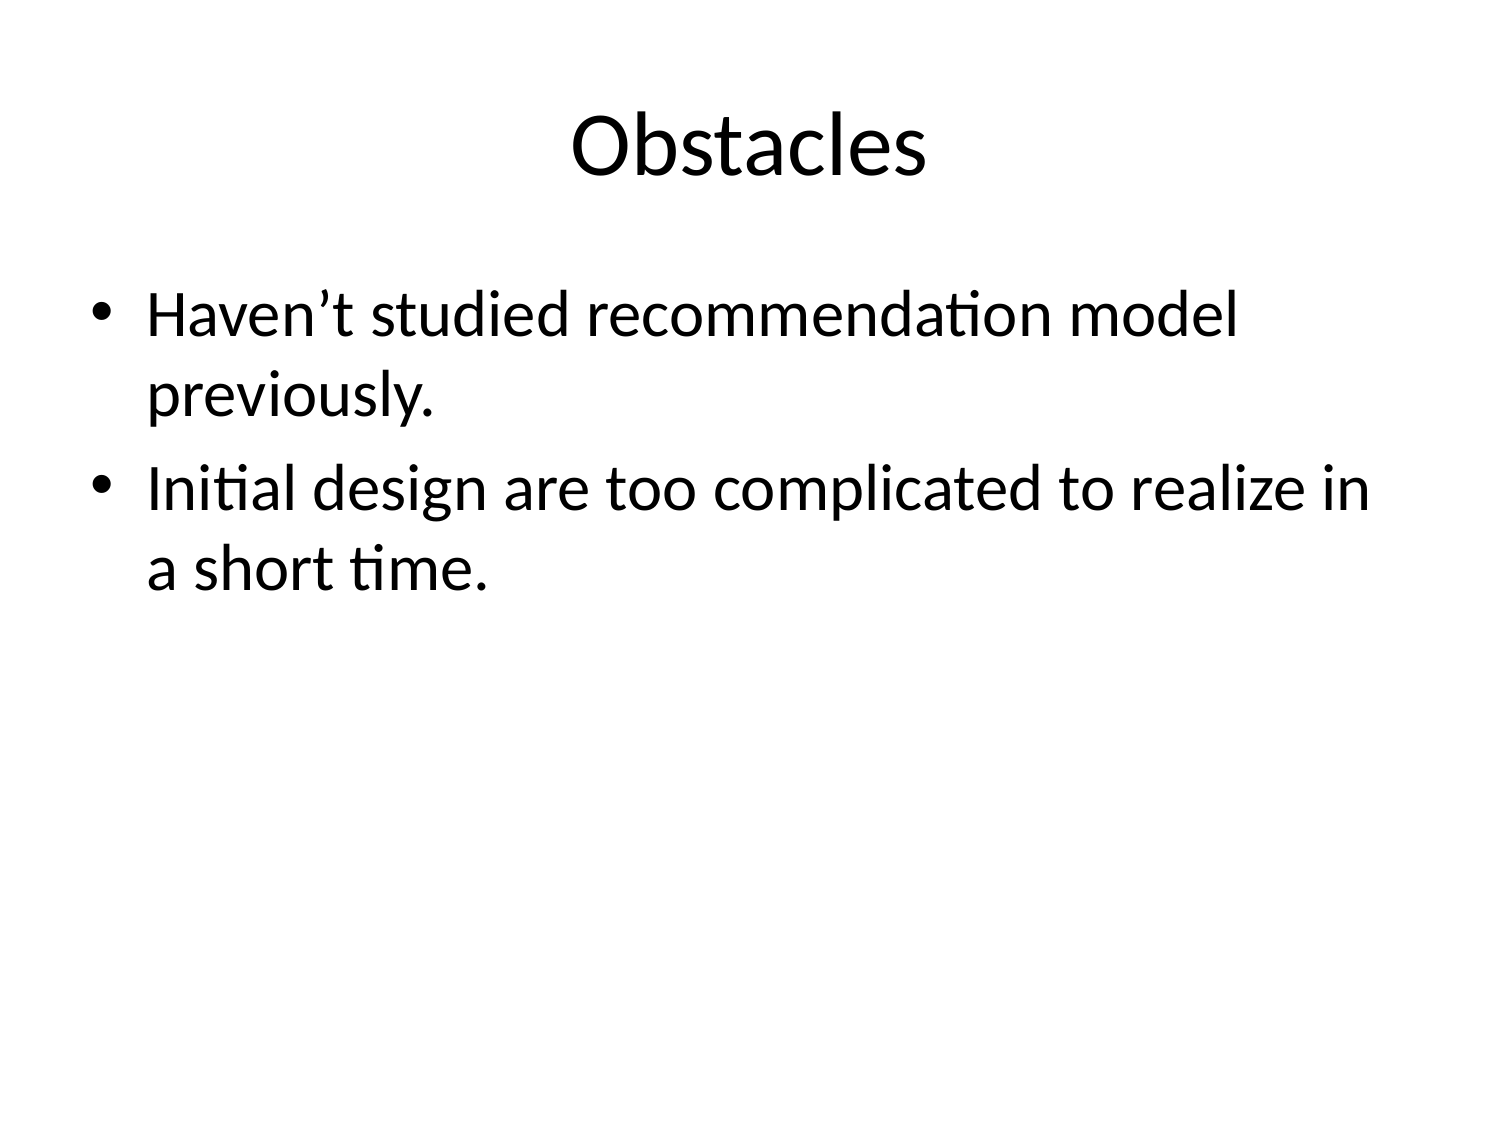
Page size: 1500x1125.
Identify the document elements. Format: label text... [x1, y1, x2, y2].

list Haven’t studied recommendation model previously. Initial design are too complicated to realize in a short time. [75, 262, 1425, 1005]
title Obstacles [75, 45, 1425, 233]
